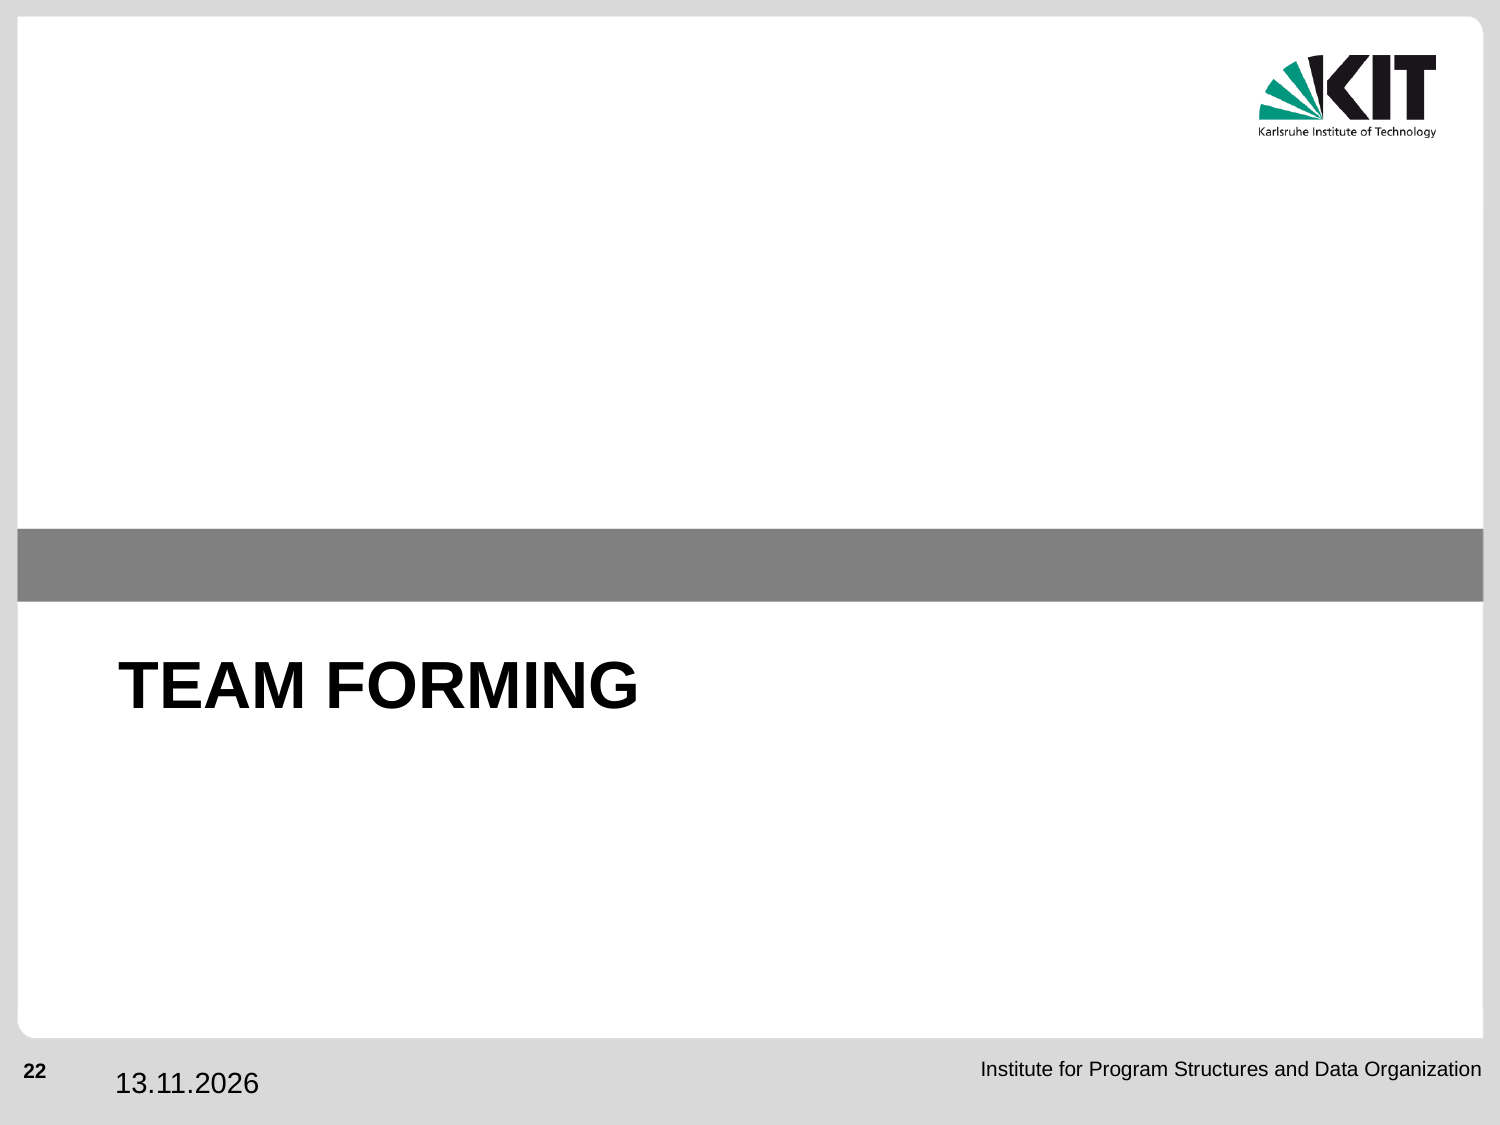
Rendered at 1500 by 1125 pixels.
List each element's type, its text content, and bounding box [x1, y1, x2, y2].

title Team Forming [118, 641, 1394, 866]
picture [0, 0, 1500, 1125]
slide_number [100, 1057, 336, 1117]
